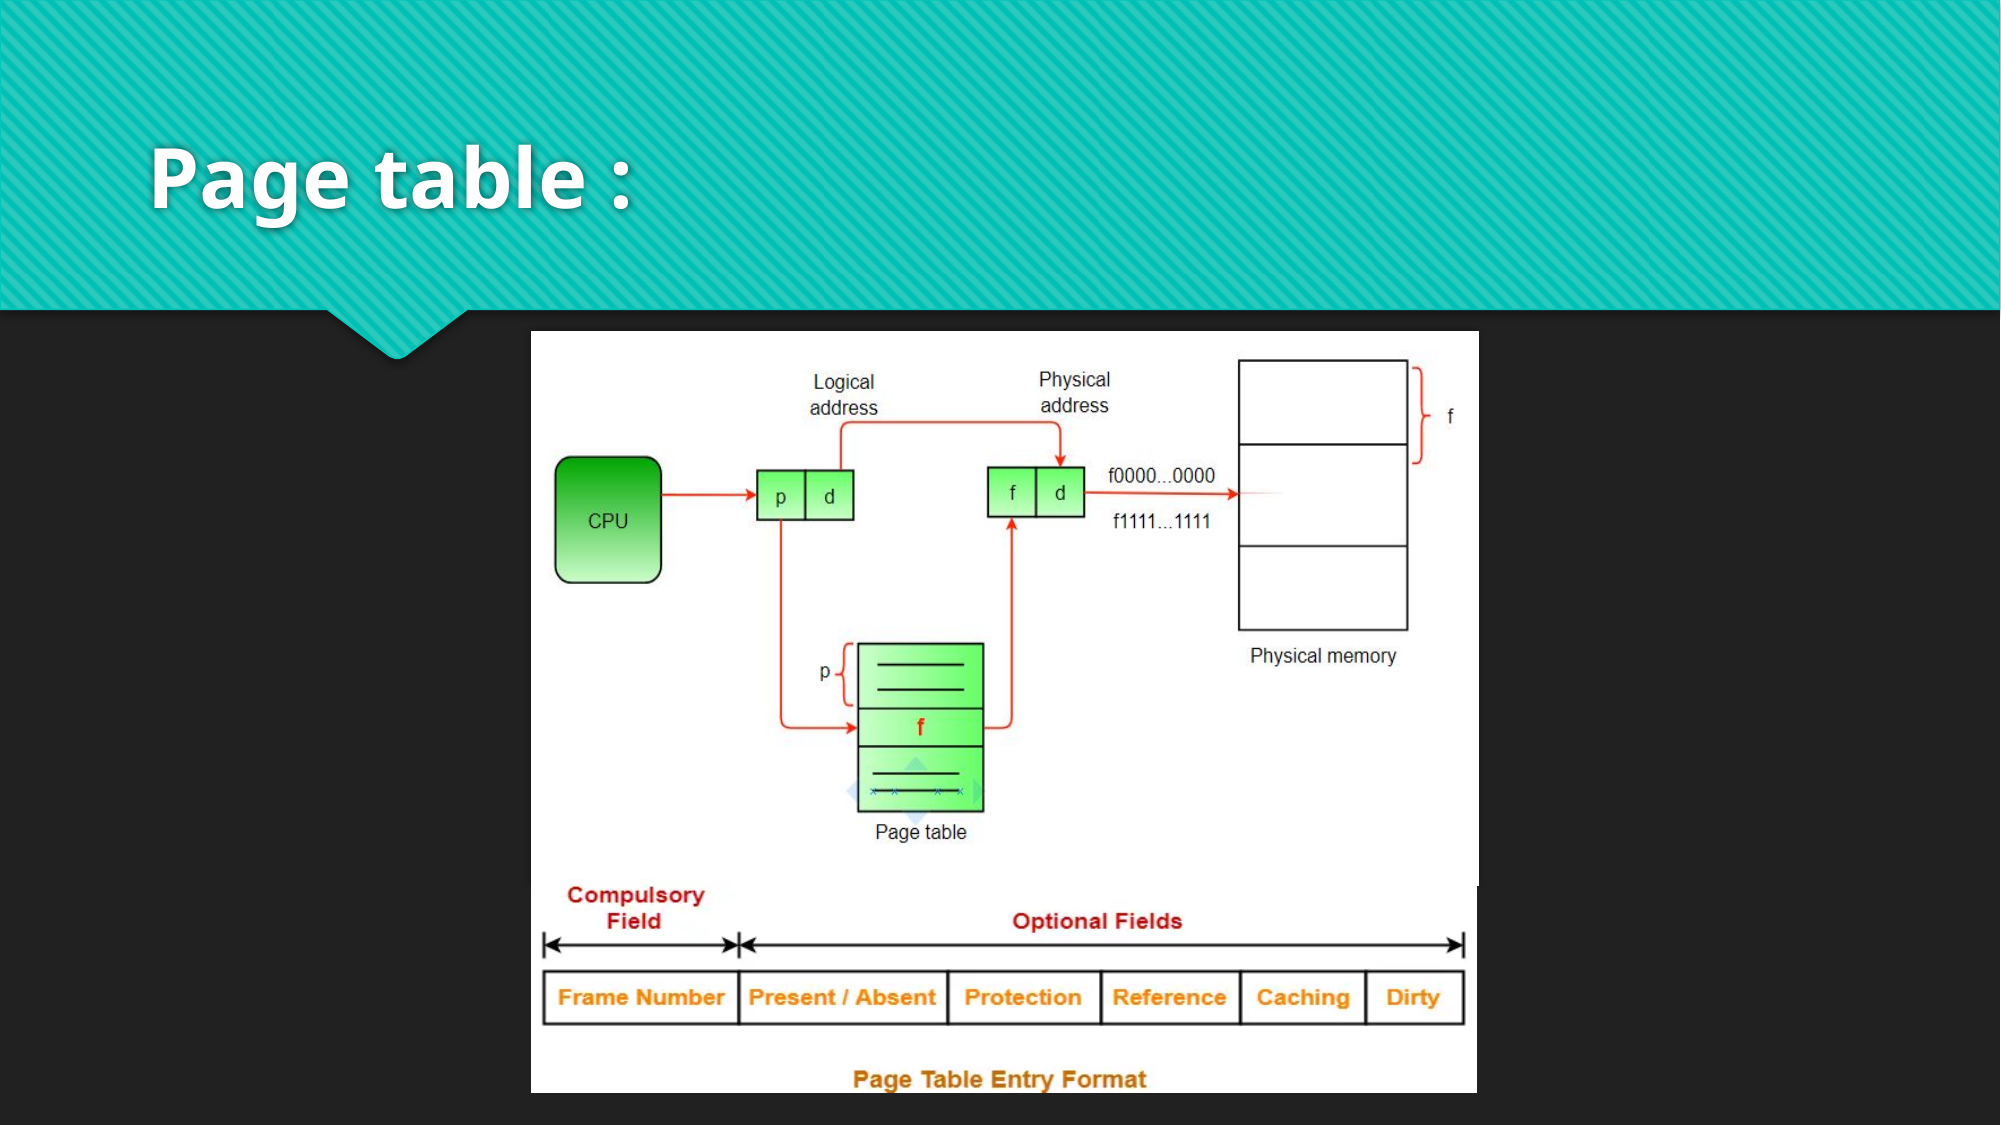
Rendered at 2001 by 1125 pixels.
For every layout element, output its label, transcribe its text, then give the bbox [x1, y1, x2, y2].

title Page table : [132, 73, 1867, 233]
picture [1, 1, 1999, 357]
picture [531, 330, 1479, 1093]
